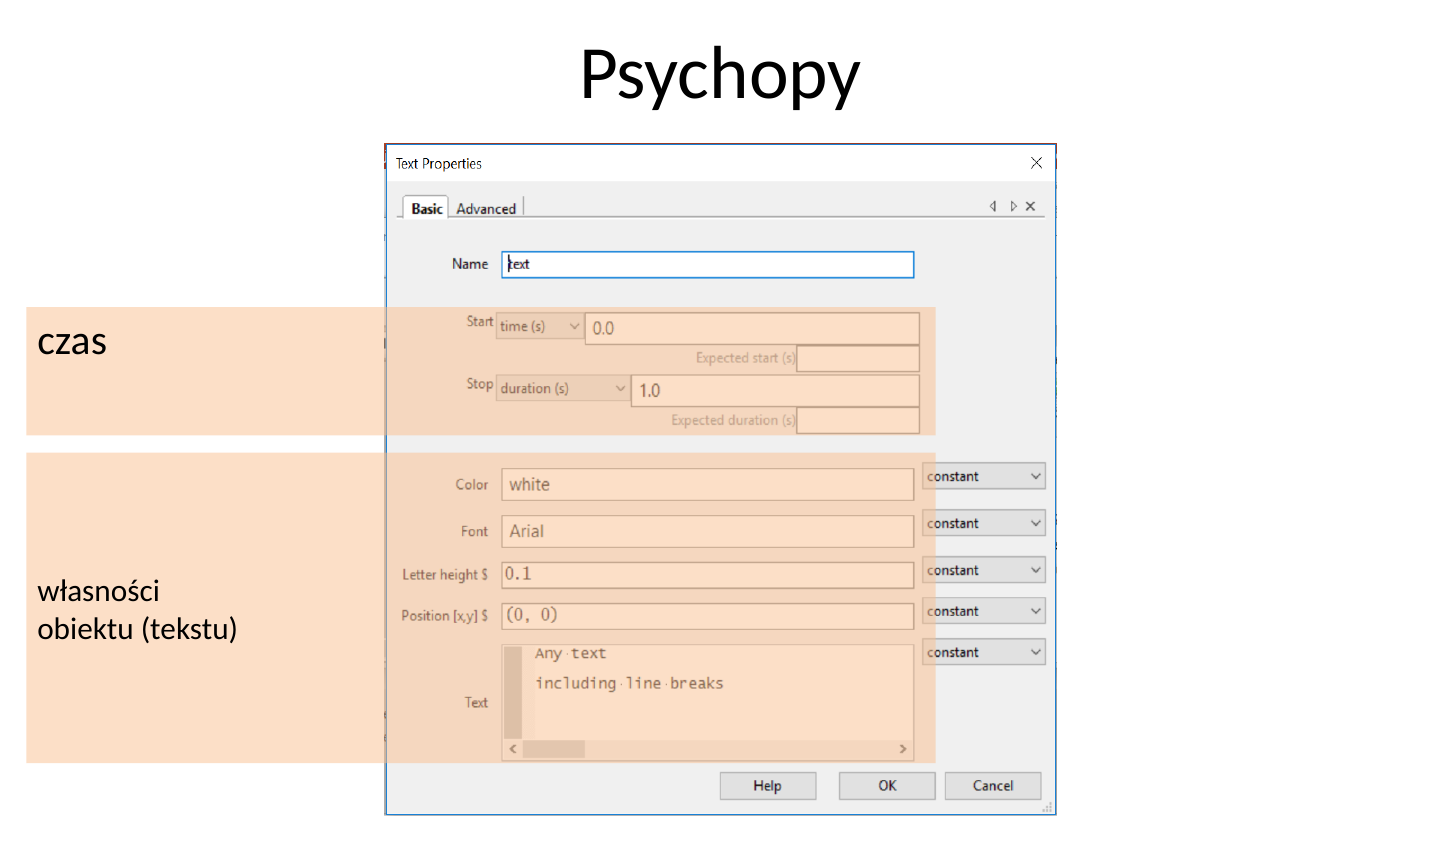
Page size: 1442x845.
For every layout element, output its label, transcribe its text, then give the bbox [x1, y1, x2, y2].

picture [384, 143, 1057, 816]
text_box własności obiektu (tekstu) [26, 452, 379, 764]
text_box czas [26, 307, 379, 436]
title Psychopy [99, 16, 1343, 121]
